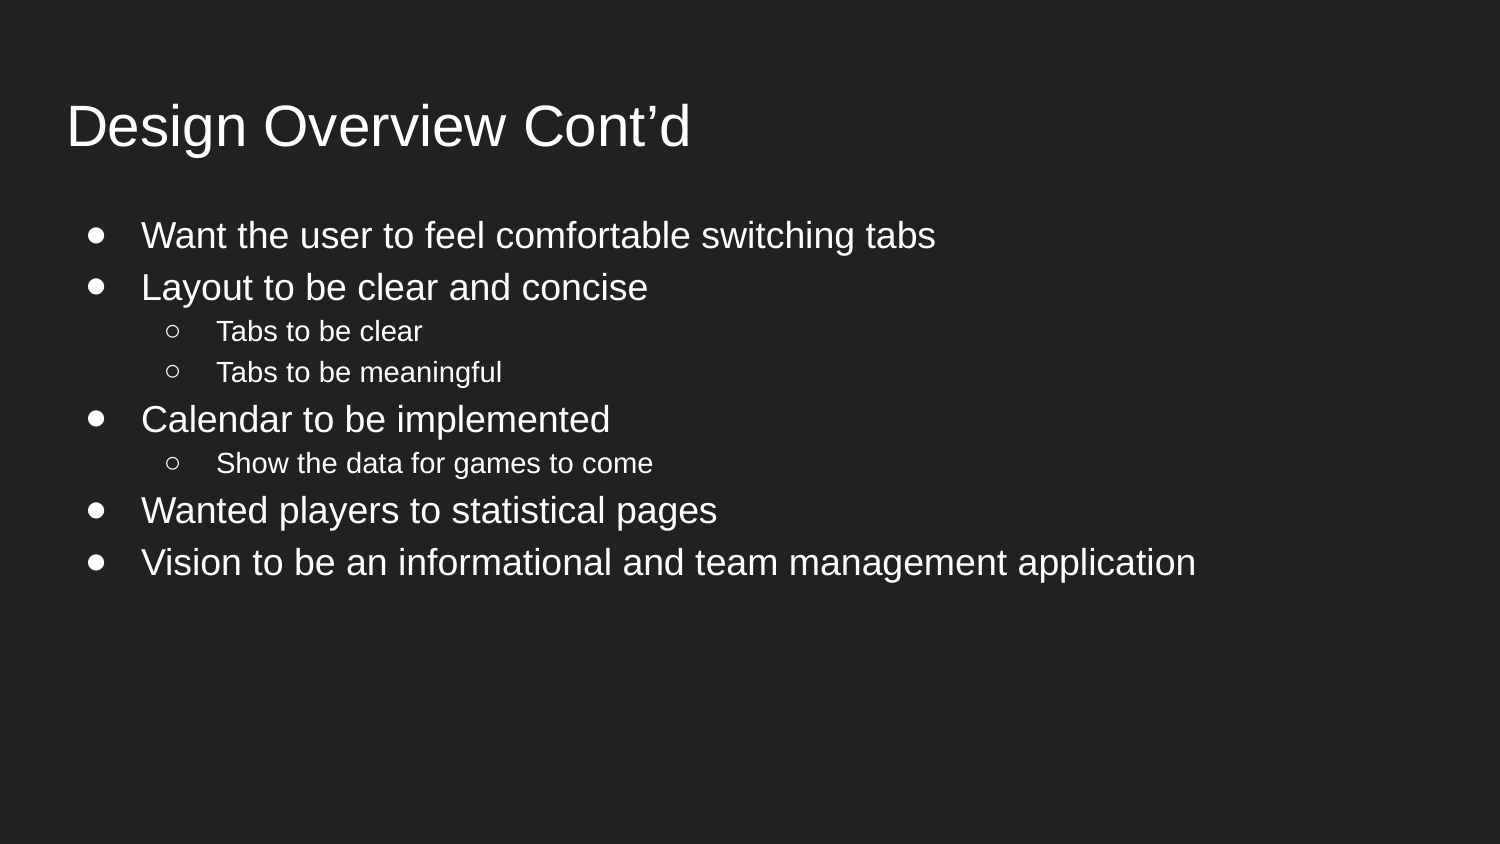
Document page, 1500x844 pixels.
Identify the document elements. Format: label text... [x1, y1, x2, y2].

list Want the user to feel comfortable switching tabs Layout to be clear and concise Tabs to be clear Tabs to be meaningful Calendar to be implemented Show the data for games to come Wanted players to statistical pages Vision to be an informational and team management application [51, 189, 1449, 750]
title Design Overview Cont’d [51, 72, 1449, 167]
